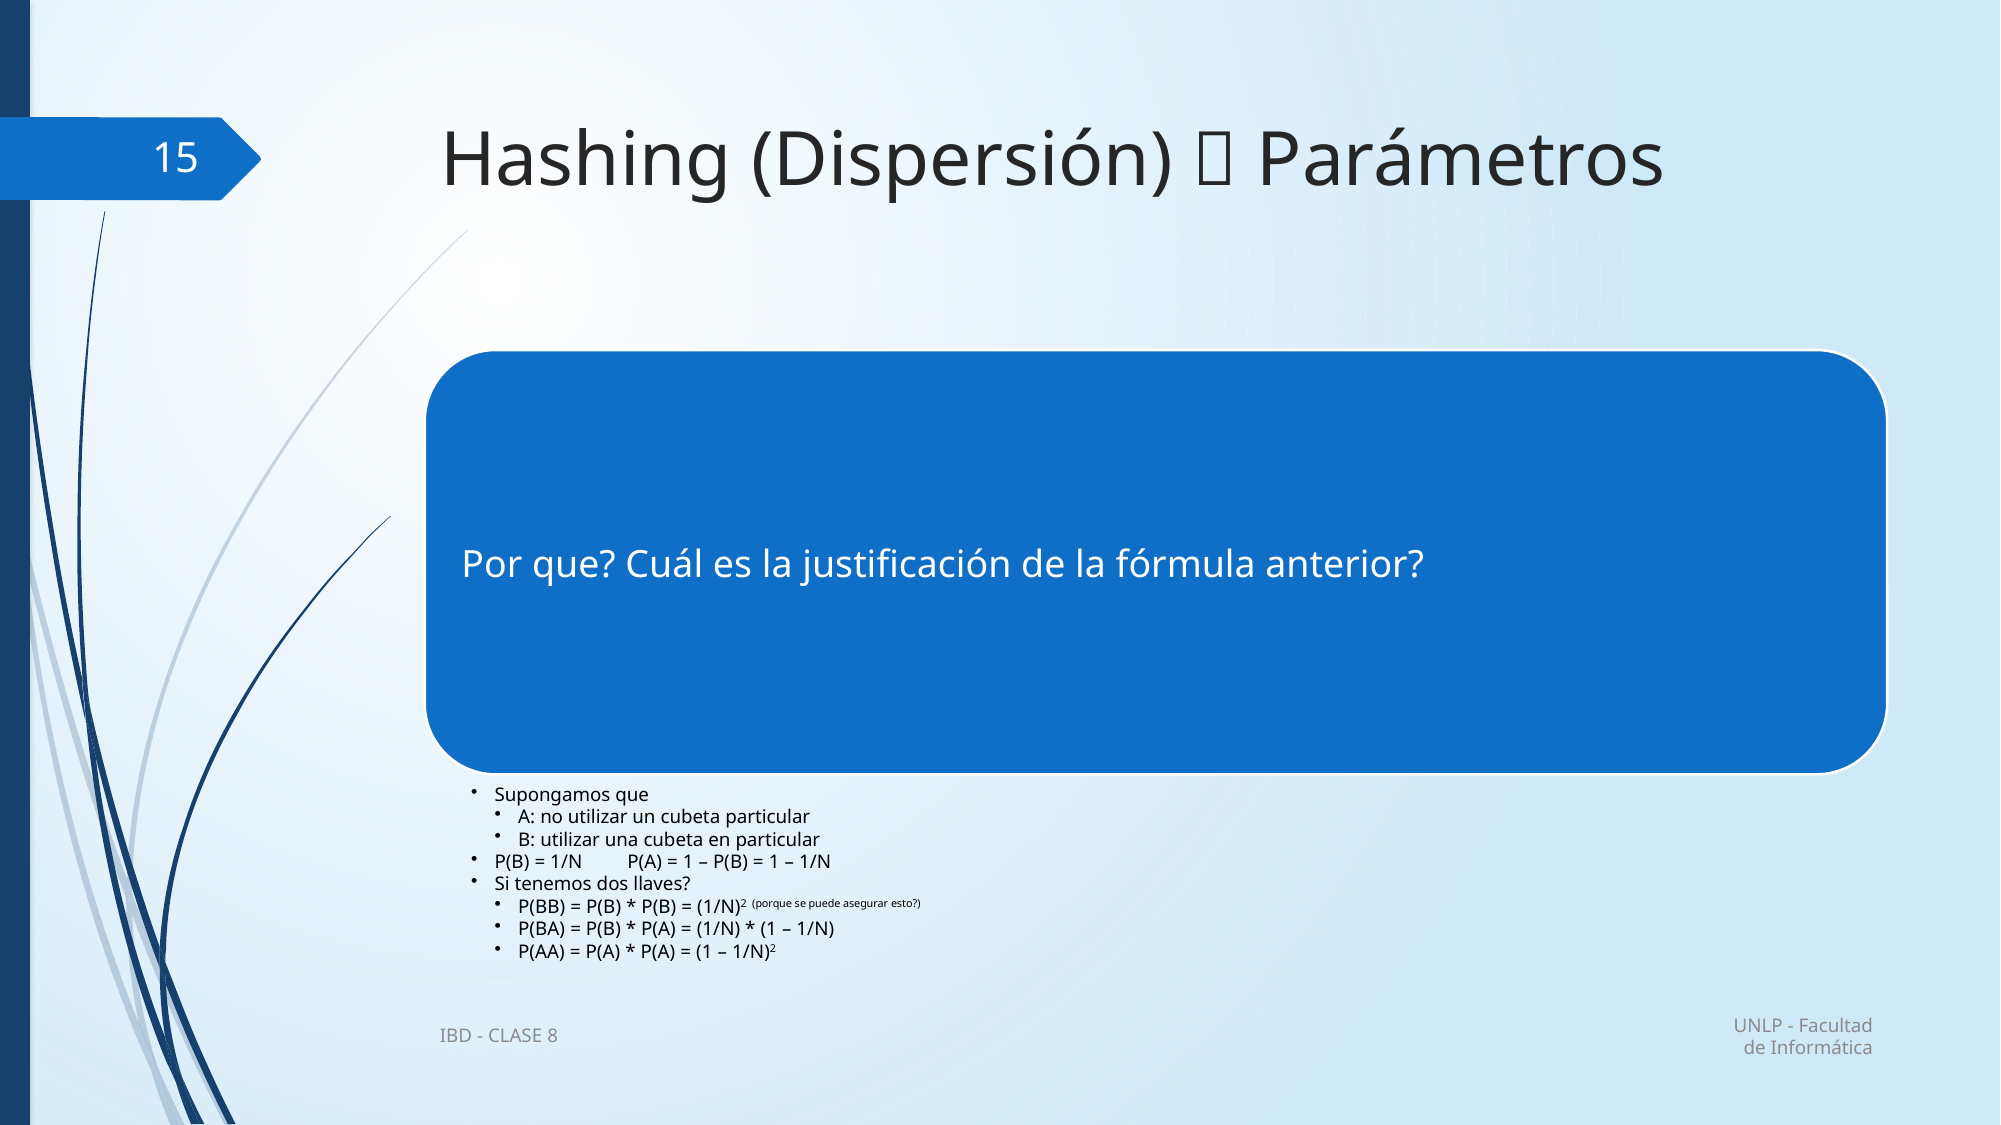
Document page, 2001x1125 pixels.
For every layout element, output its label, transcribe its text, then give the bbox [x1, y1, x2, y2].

slide_number UNLP - Facultad de Informática [1699, 1005, 1888, 1067]
title Hashing (Dispersión)  Parámetros [425, 102, 1888, 313]
footer IBD - CLASE 8 [424, 1006, 1675, 1067]
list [424, 349, 1888, 971]
slide_number 15 [87, 129, 216, 190]
